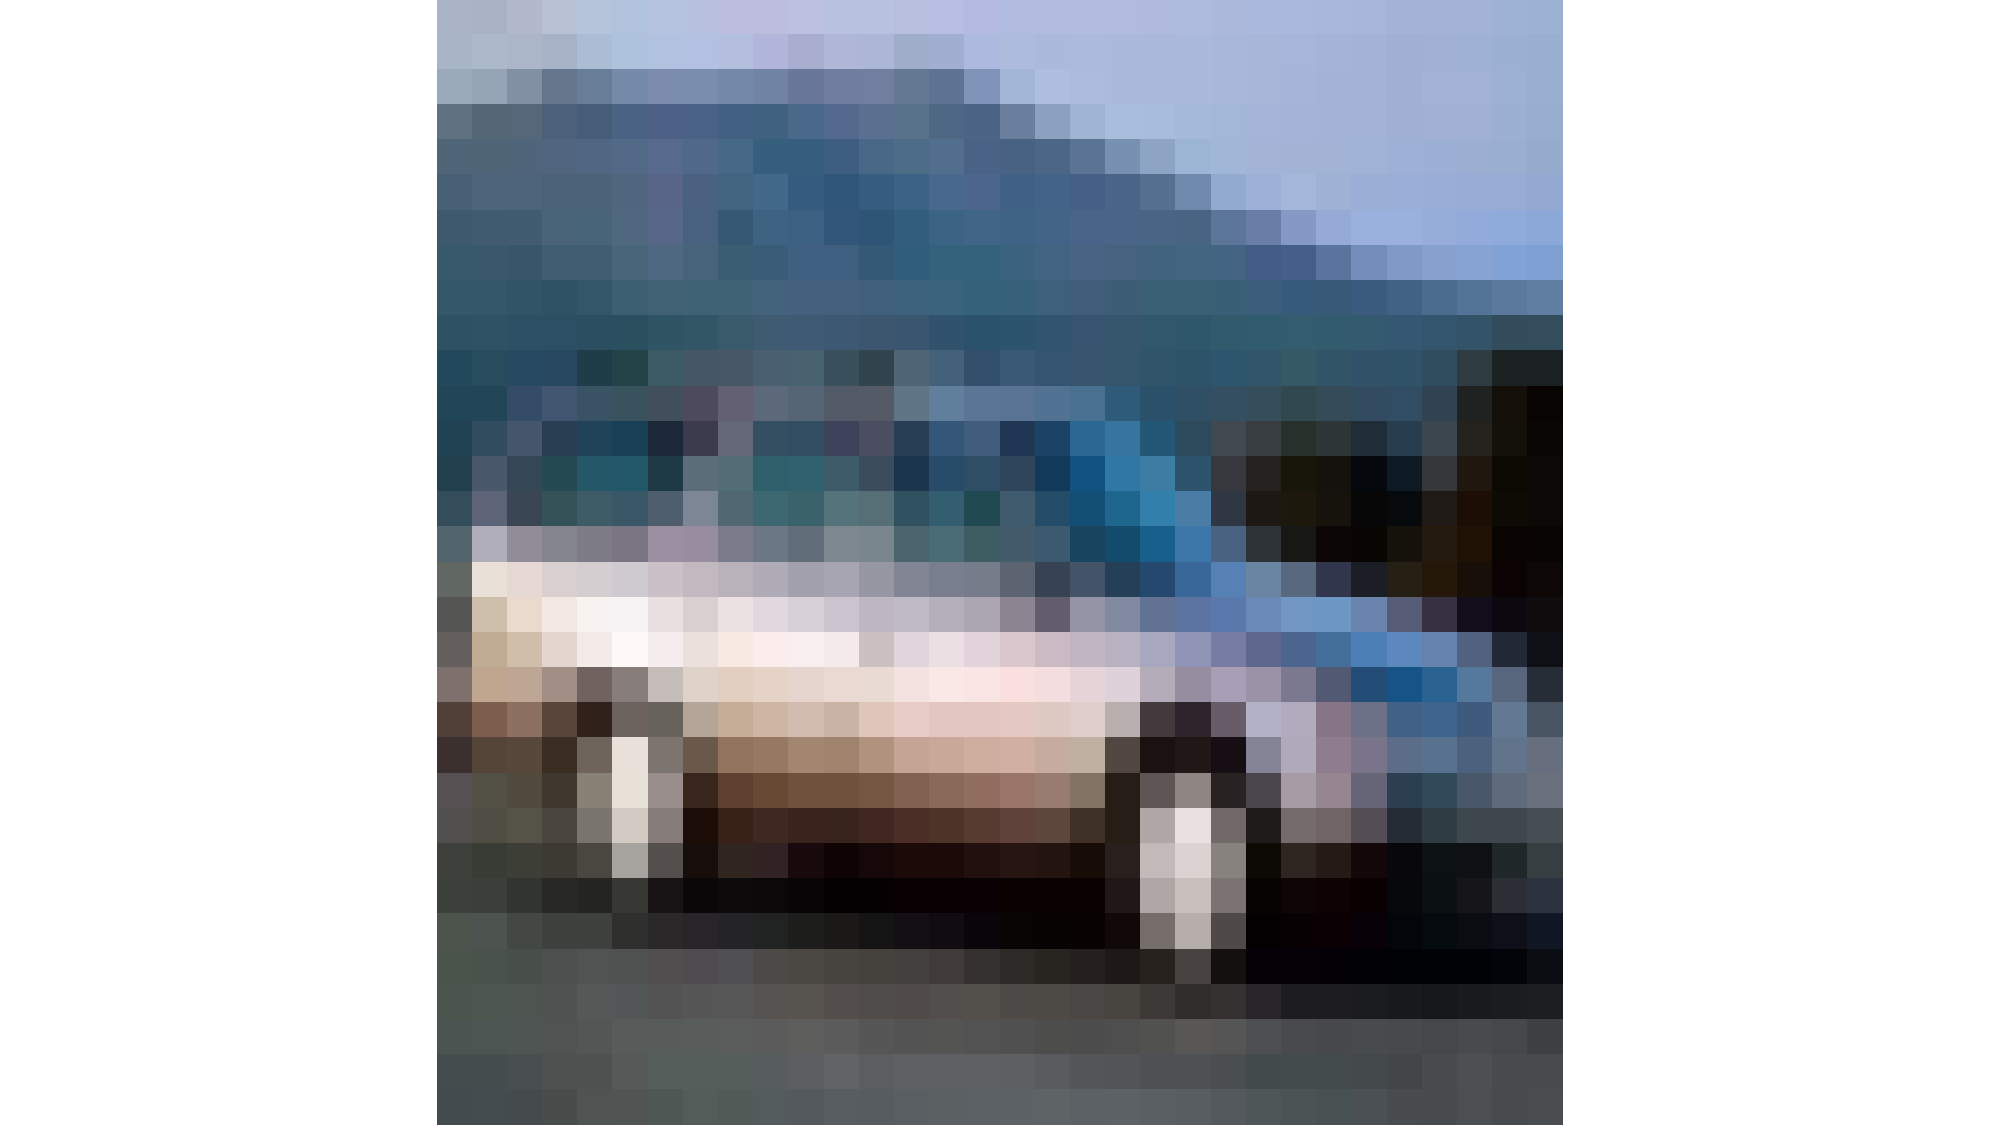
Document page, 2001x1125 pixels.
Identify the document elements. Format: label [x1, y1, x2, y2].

picture [436, 0, 1563, 1125]
